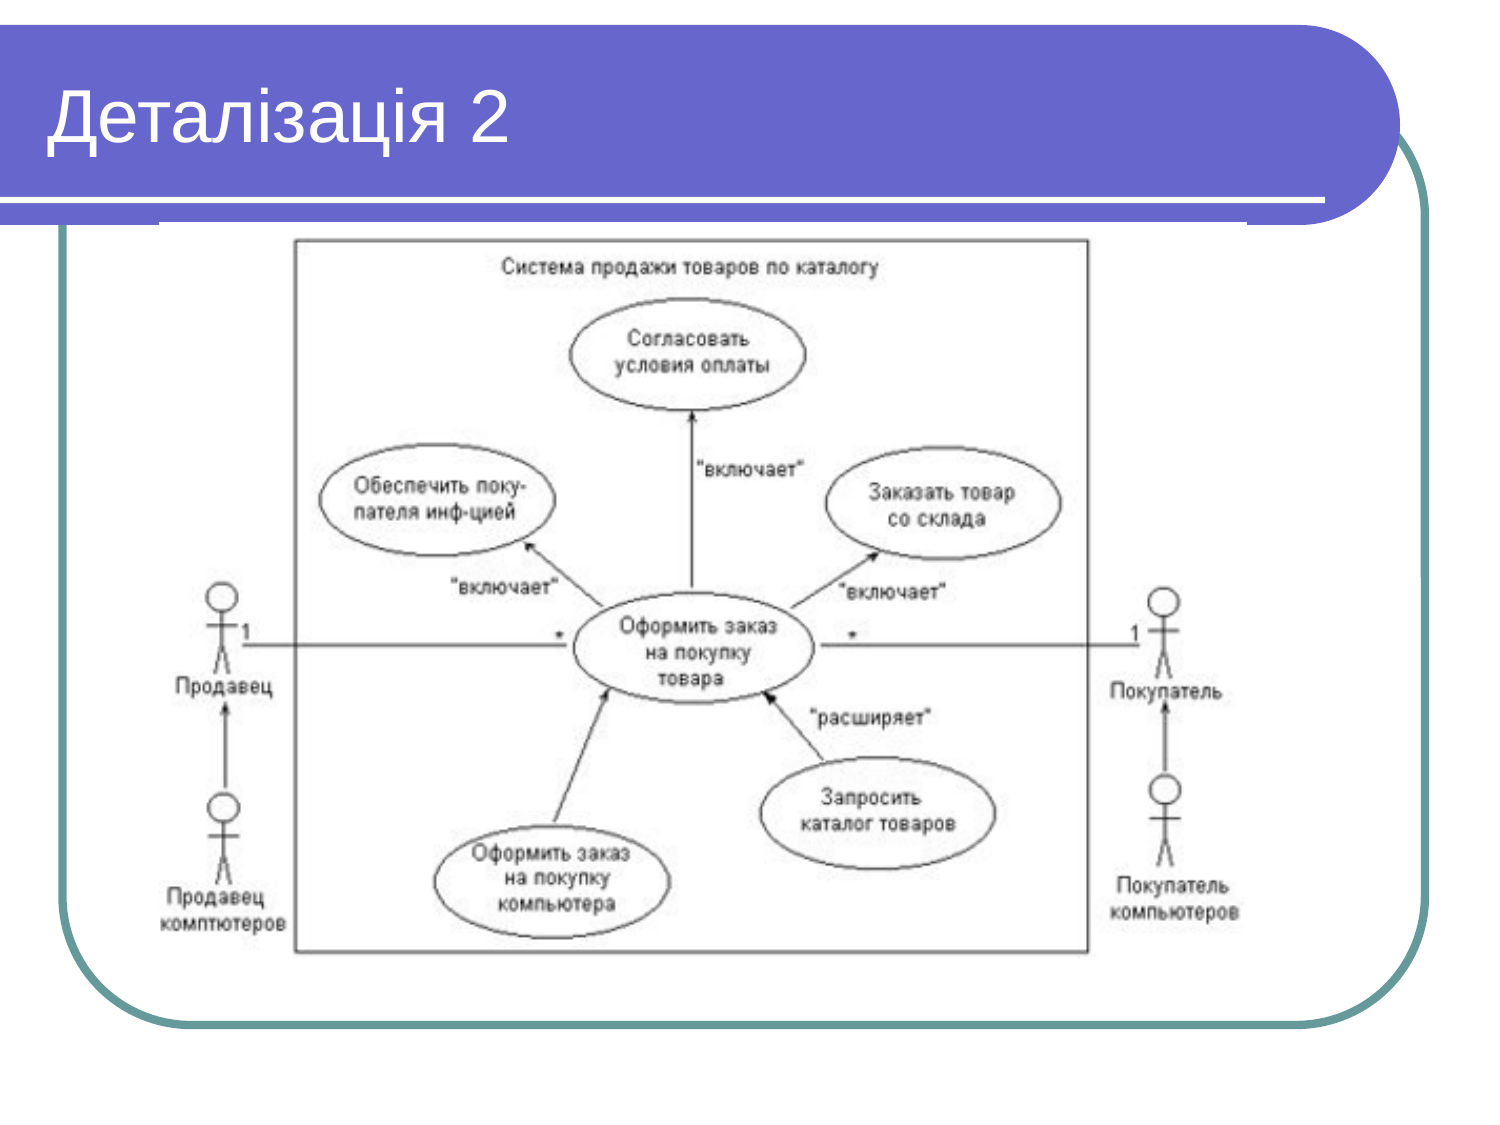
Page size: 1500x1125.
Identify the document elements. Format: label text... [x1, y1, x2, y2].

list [159, 222, 1247, 963]
title Деталізація 2 [31, 37, 1348, 188]
